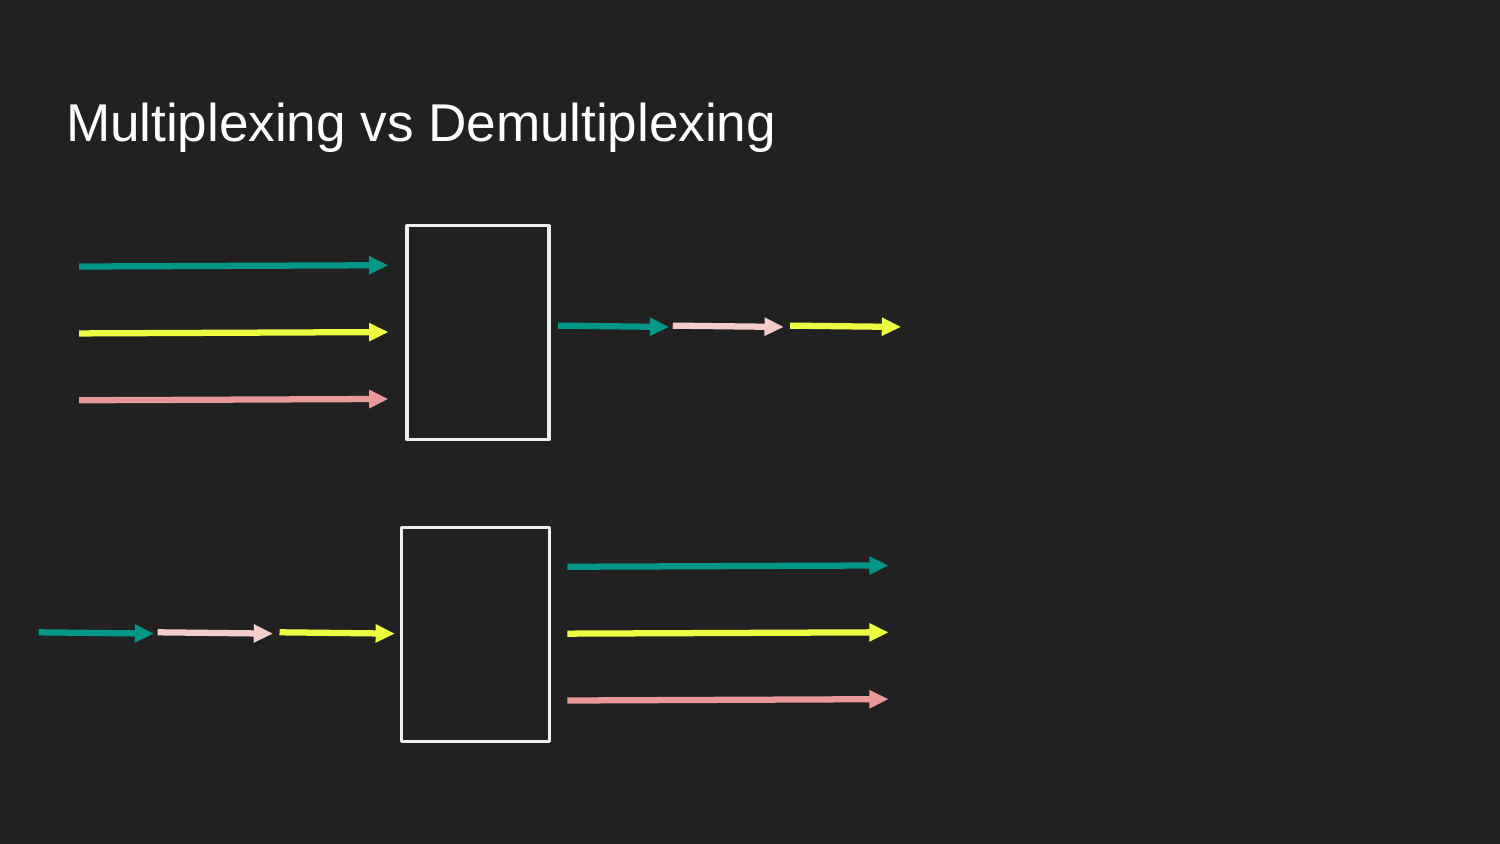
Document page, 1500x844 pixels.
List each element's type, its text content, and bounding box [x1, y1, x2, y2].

title Multiplexing vs Demultiplexing [51, 72, 1449, 167]
text_box [406, 225, 550, 440]
text_box [401, 527, 550, 742]
